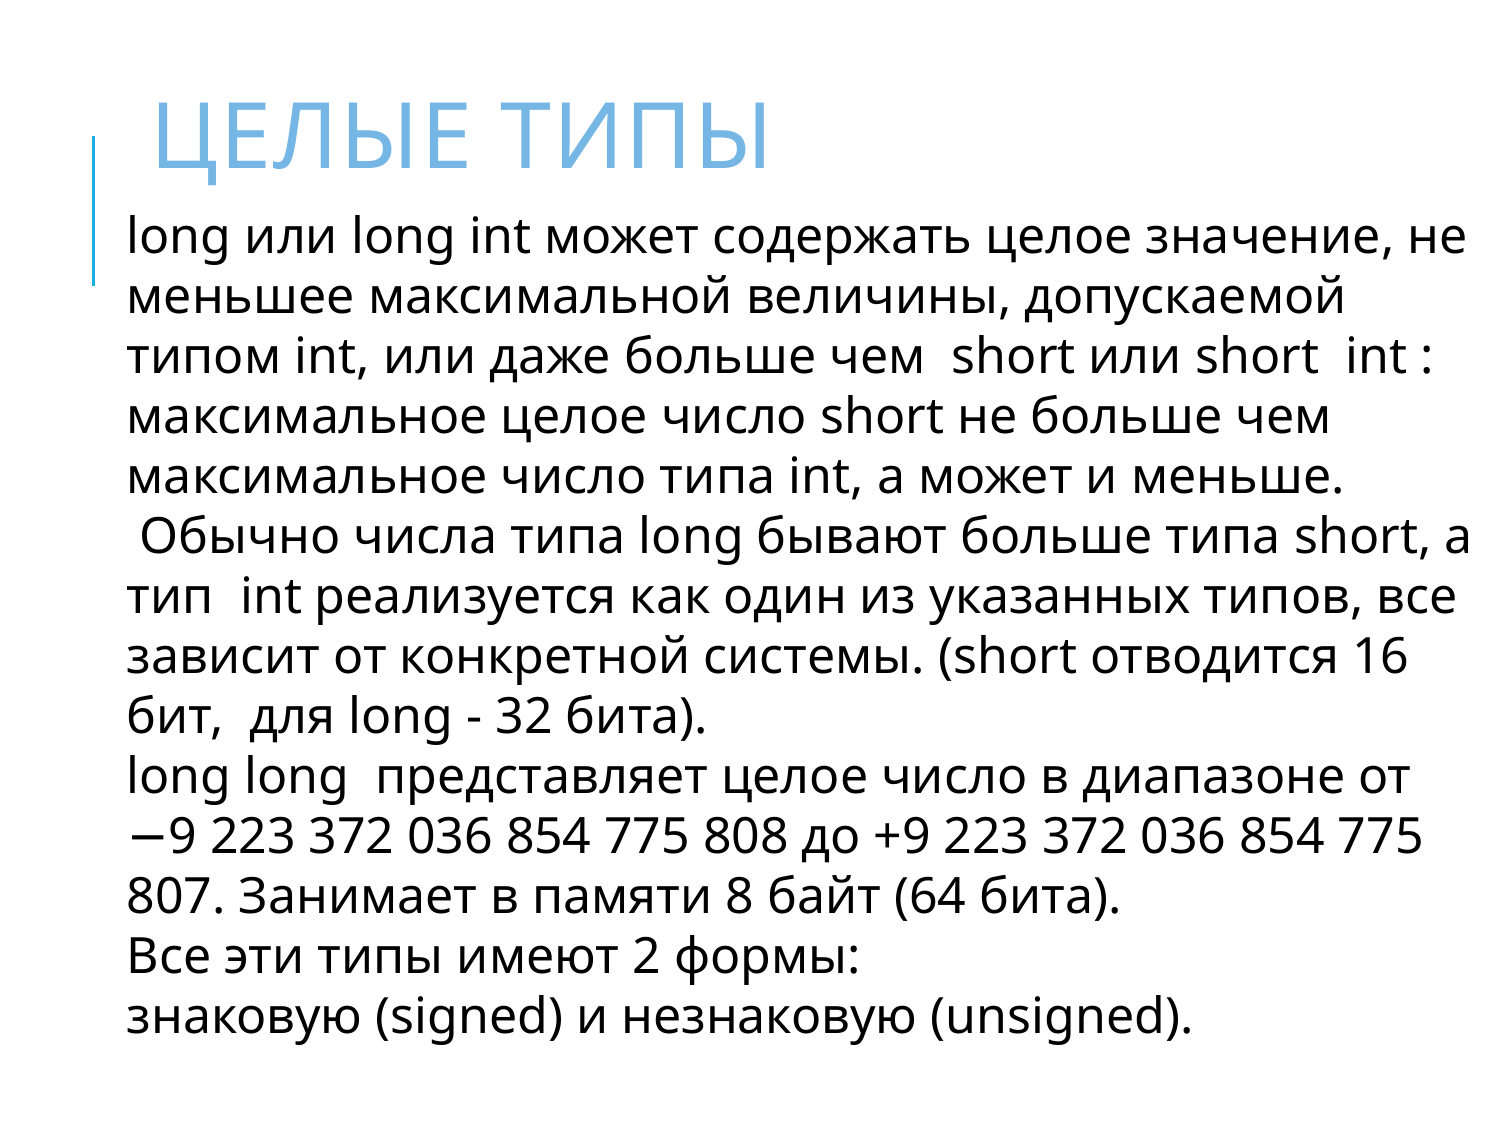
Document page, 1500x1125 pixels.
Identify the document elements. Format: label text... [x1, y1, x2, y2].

title ЦЕЛЫЕ ТИПЫ [135, 19, 1332, 196]
text_box long или long int может содержать целое значение, не меньшее максимальной величины, допускаемой типом int, или даже больше чем short или short int : максимальное целое число short не больше чем максимальное число типа int, а может и меньше. Обычно числа типа long бывают больше типа short, а тип int реализуется как один из указанных типов, все зависит от конкретной системы. (short отводится 16 бит, для long - 32 бита). long long представляет целое число в диапазоне от −9 223 372 036 854 775 808 до +9 223 372 036 854 775 807. Занимает в памяти 8 байт (64 бита). Все эти типы имеют 2 формы: знаковую (signed) и незнаковую (unsigned). [112, 196, 1500, 1051]
